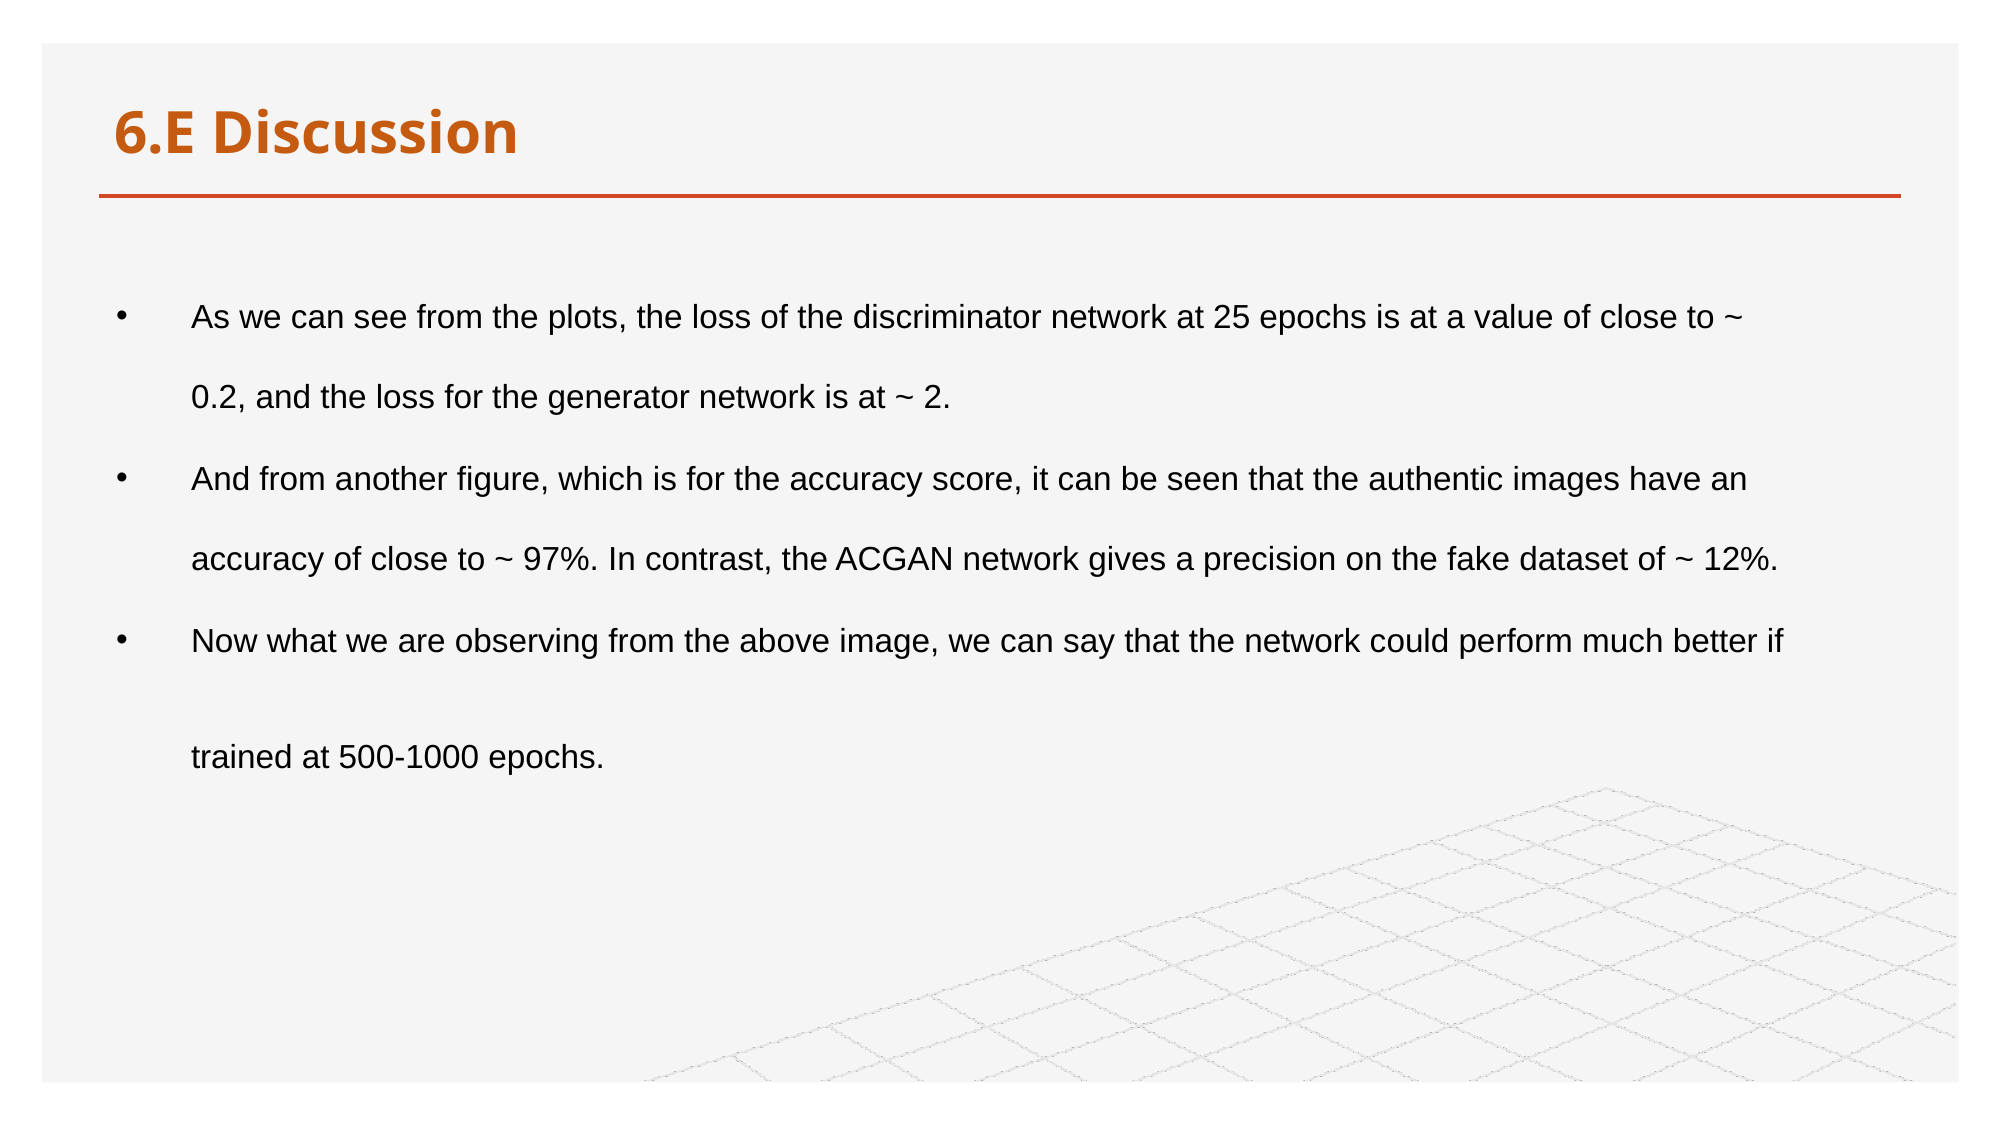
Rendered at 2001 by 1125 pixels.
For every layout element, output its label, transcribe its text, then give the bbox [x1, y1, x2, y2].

picture [607, 787, 1956, 1081]
text_box As we can see from the plots, the loss of the discriminator network at 25 epochs is at a value of close to ~ 0.2, and the loss for the generator network is at ~ 2. And from another figure, which is for the accuracy score, it can be seen that the authentic images have an accuracy of close to ~ 97%. In contrast, the ACGAN network gives a precision on the fake dataset of ~ 12%. Now what we are observing from the above image, we can say that the network could perform much better if trained at 500-1000 epochs. [99, 248, 1842, 787]
title 6.E Discussion [99, 73, 1901, 197]
